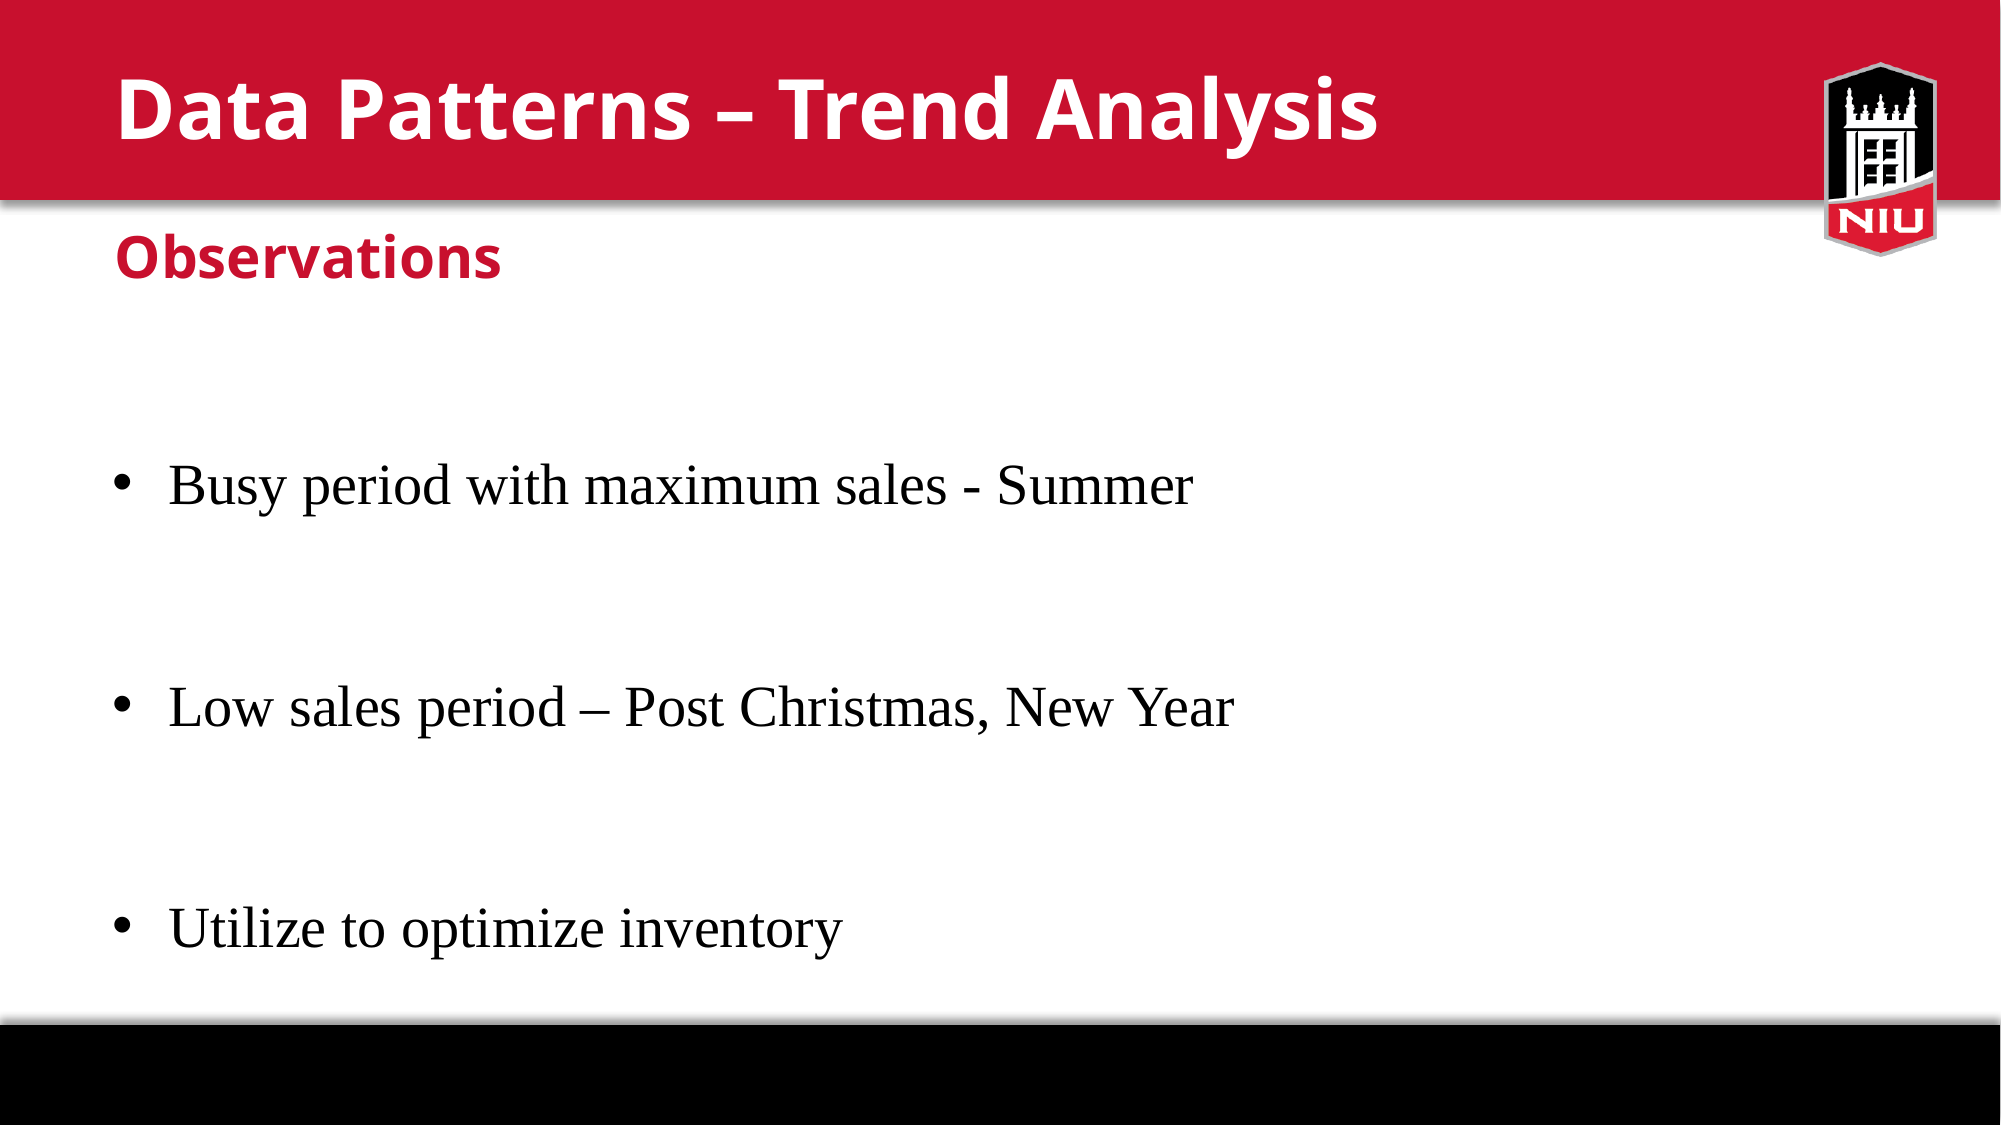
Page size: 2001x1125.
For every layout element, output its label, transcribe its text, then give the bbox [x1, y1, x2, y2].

list Observations [99, 212, 1767, 299]
title Data Patterns – Trend Analysis [99, 24, 1750, 188]
picture [1824, 62, 1937, 257]
text_box Busy period with maximum sales - Summer Low sales period – Post Christmas, New Year Utilize to optimize inventory [97, 299, 1814, 1000]
